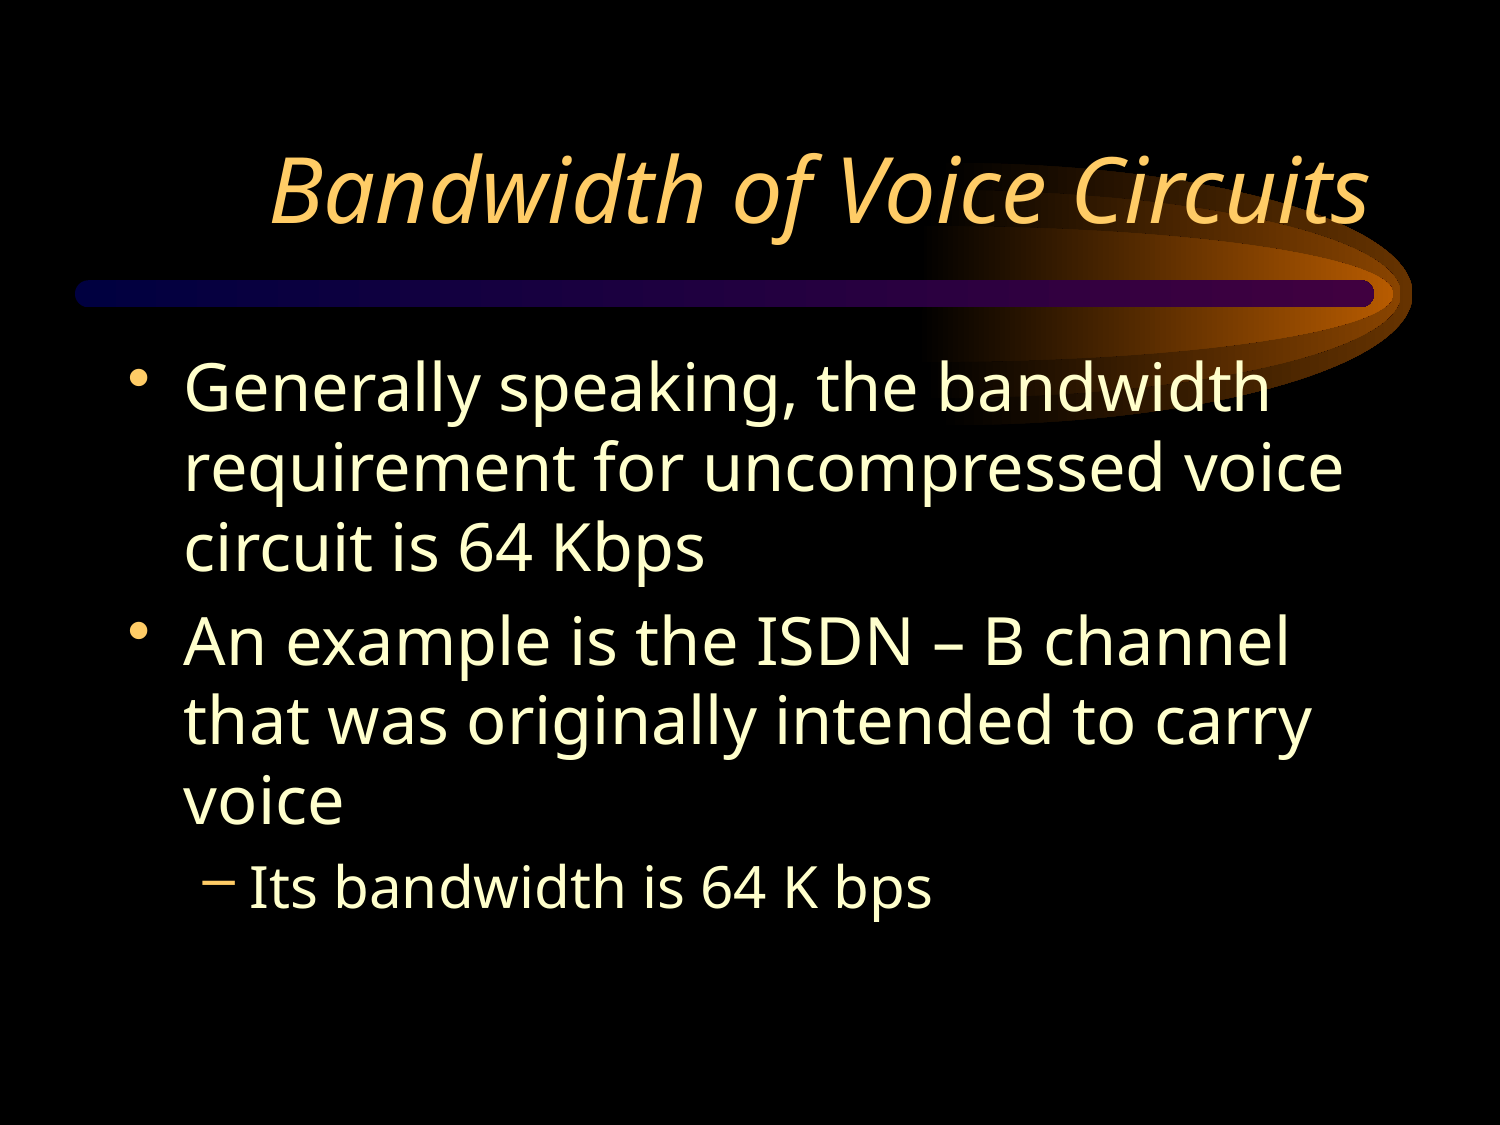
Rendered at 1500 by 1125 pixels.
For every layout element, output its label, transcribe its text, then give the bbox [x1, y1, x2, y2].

list Generally speaking, the bandwidth requirement for uncompressed voice circuit is 64 Kbps An example is the ISDN – B channel that was originally intended to carry voice Its bandwidth is 64 K bps [112, 337, 1388, 1013]
title Bandwidth of Voice Circuits [112, 62, 1388, 251]
